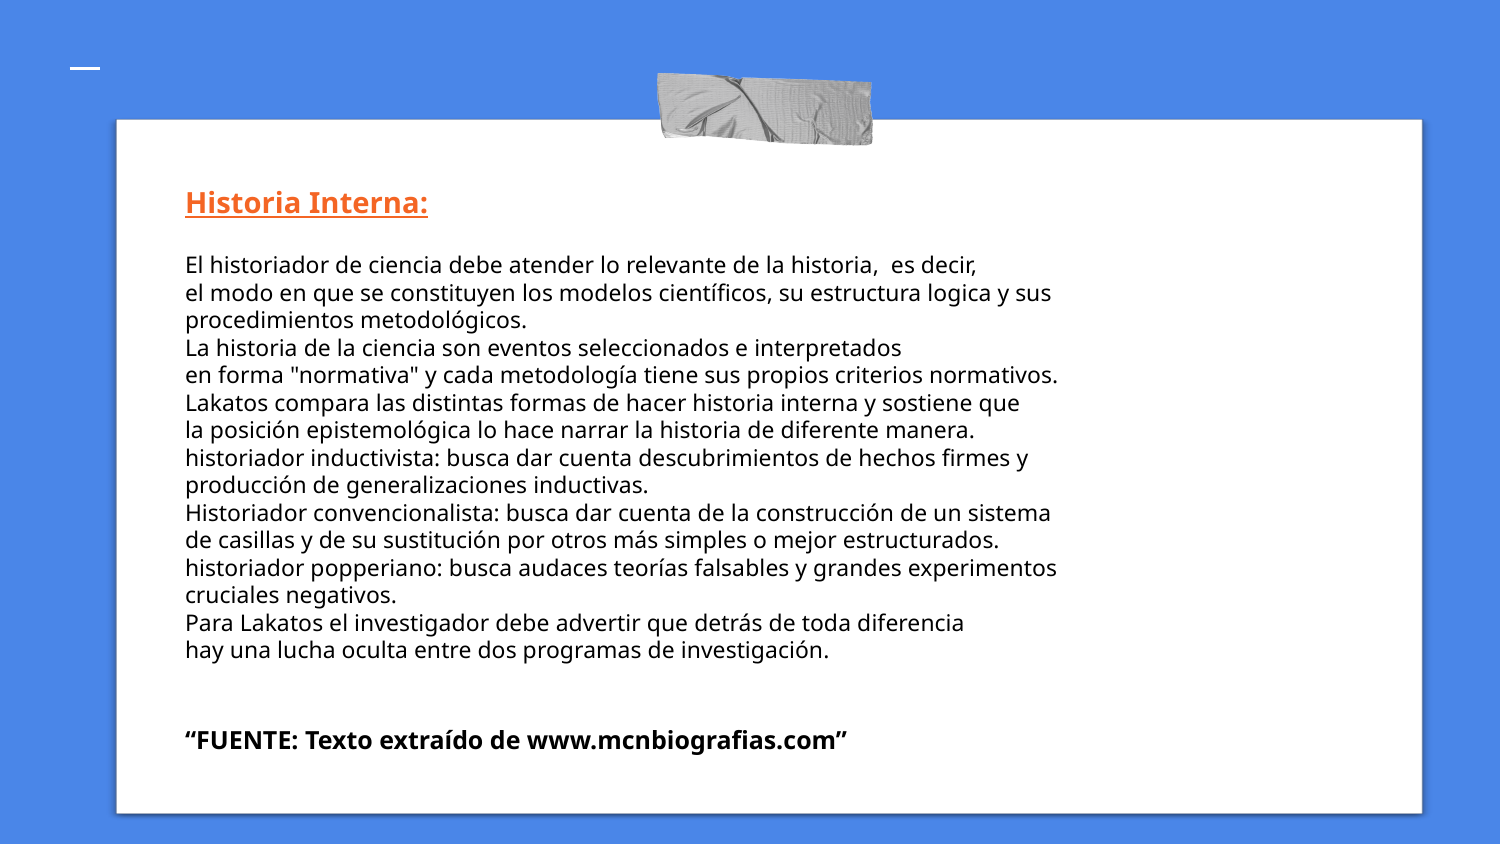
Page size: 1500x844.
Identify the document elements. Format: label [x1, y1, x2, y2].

text_box [64, 72, 1477, 842]
